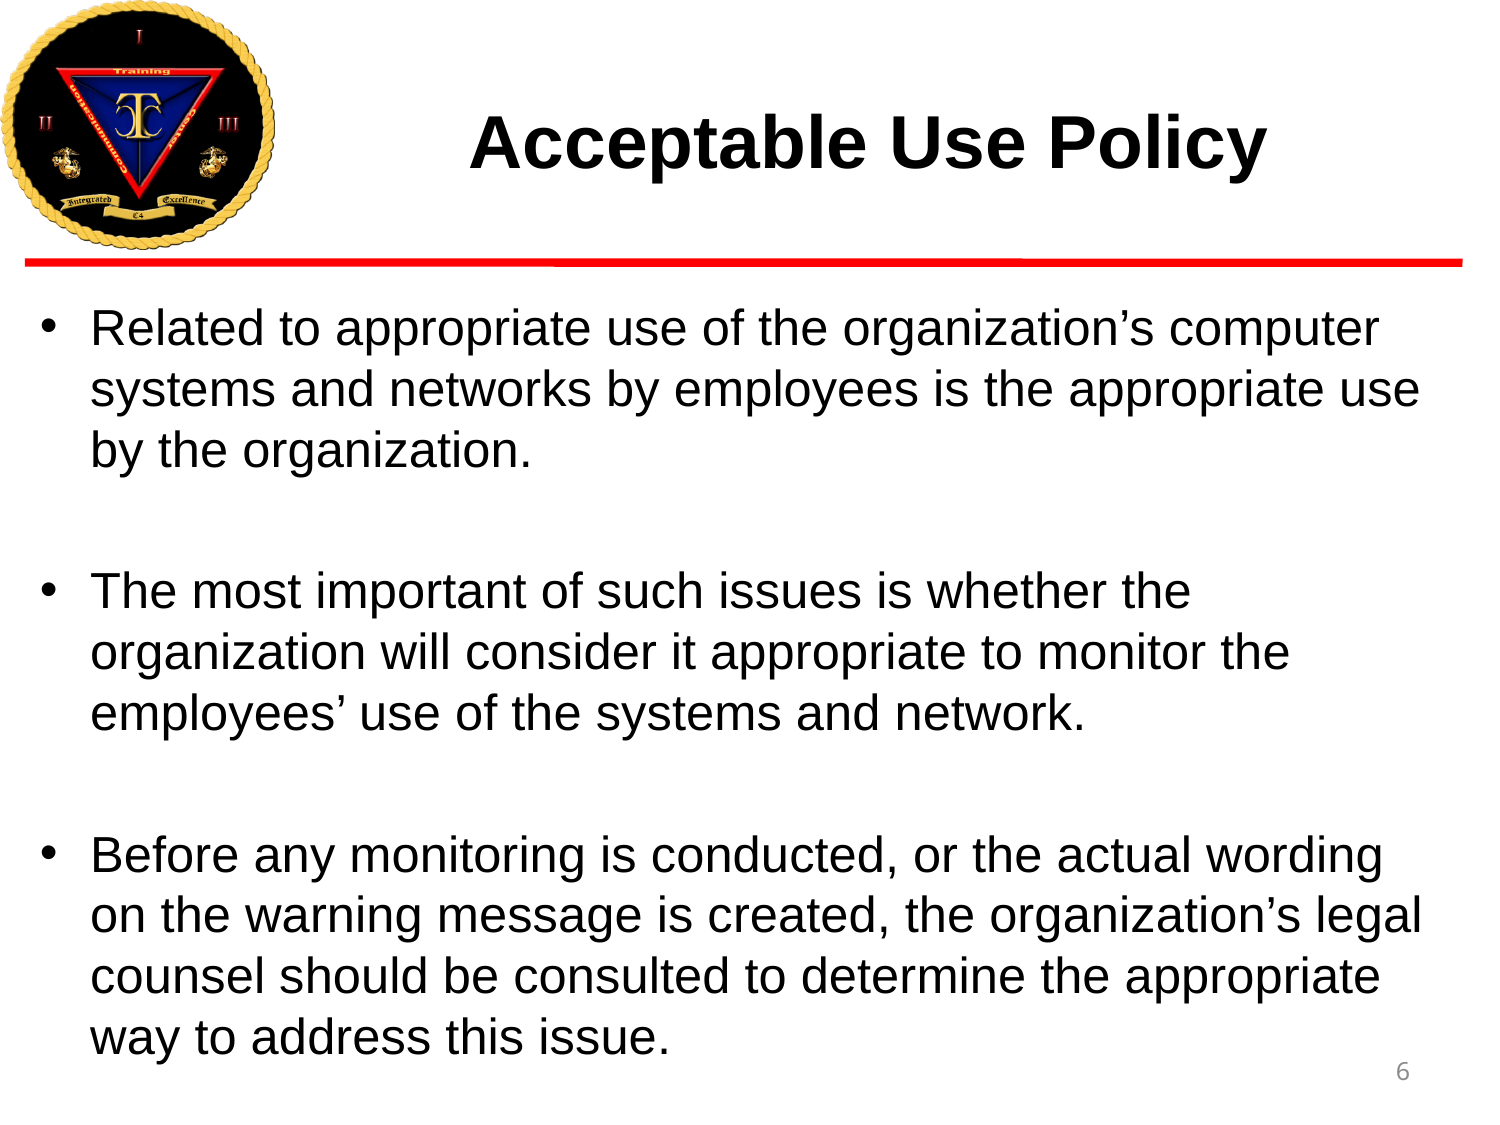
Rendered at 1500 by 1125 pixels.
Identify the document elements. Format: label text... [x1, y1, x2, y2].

slide_number 6 [1074, 1042, 1425, 1103]
title Acceptable Use Policy [274, 44, 1463, 233]
picture [0, 0, 275, 250]
list Related to appropriate use of the organization’s computer systems and networks by employees is the appropriate use by the organization. The most important of such issues is whether the organization will consider it appropriate to monitor the employees’ use of the systems and network. Before any monitoring is conducted, or the actual wording on the warning message is created, the organization’s legal counsel should be consulted to determine the appropriate way to address this issue. [24, 287, 1463, 1081]
